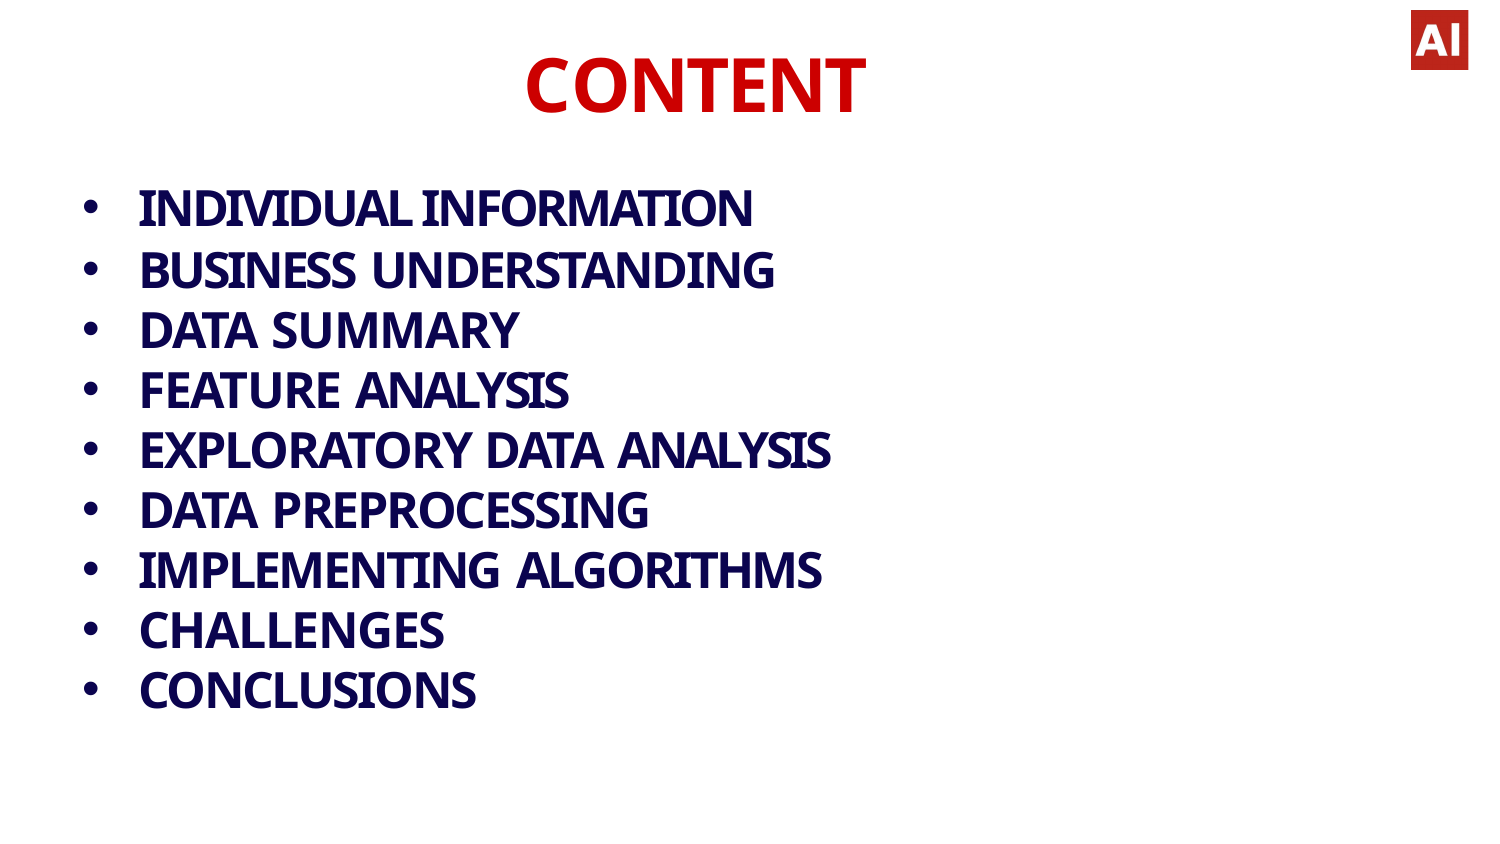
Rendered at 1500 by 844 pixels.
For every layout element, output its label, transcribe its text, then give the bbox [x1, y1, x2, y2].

title CONTENT [521, 35, 908, 174]
picture [1411, 10, 1469, 70]
text_box INDIVIDUAL INFORMATION BUSINESS UNDERSTANDING DATA SUMMARY FEATURE ANALYSIS EXPLORATORY DATA ANALYSIS DATA PREPROCESSING IMPLEMENTING ALGORITHMS CHALLENGES CONCLUSIONS [80, 174, 994, 719]
